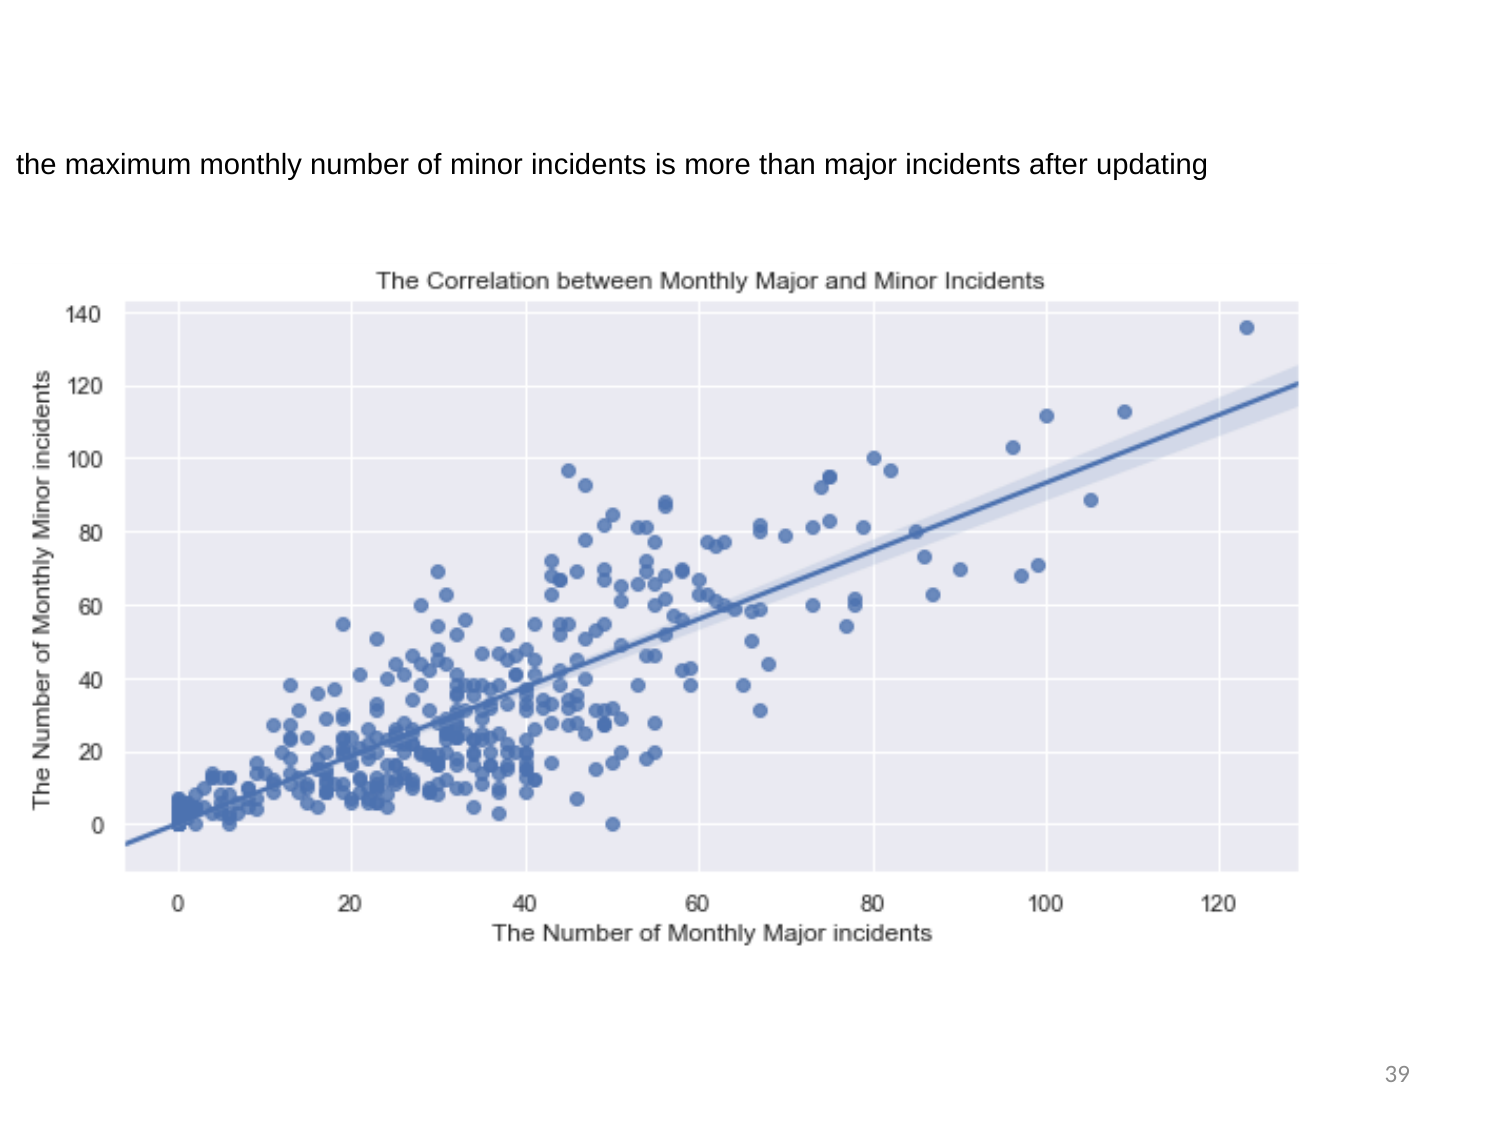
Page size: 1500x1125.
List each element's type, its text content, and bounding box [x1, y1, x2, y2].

text_box the maximum monthly number of minor incidents is more than major incidents after updating [0, 137, 1225, 188]
picture [12, 262, 1337, 951]
slide_number 39 [1074, 1042, 1425, 1103]
